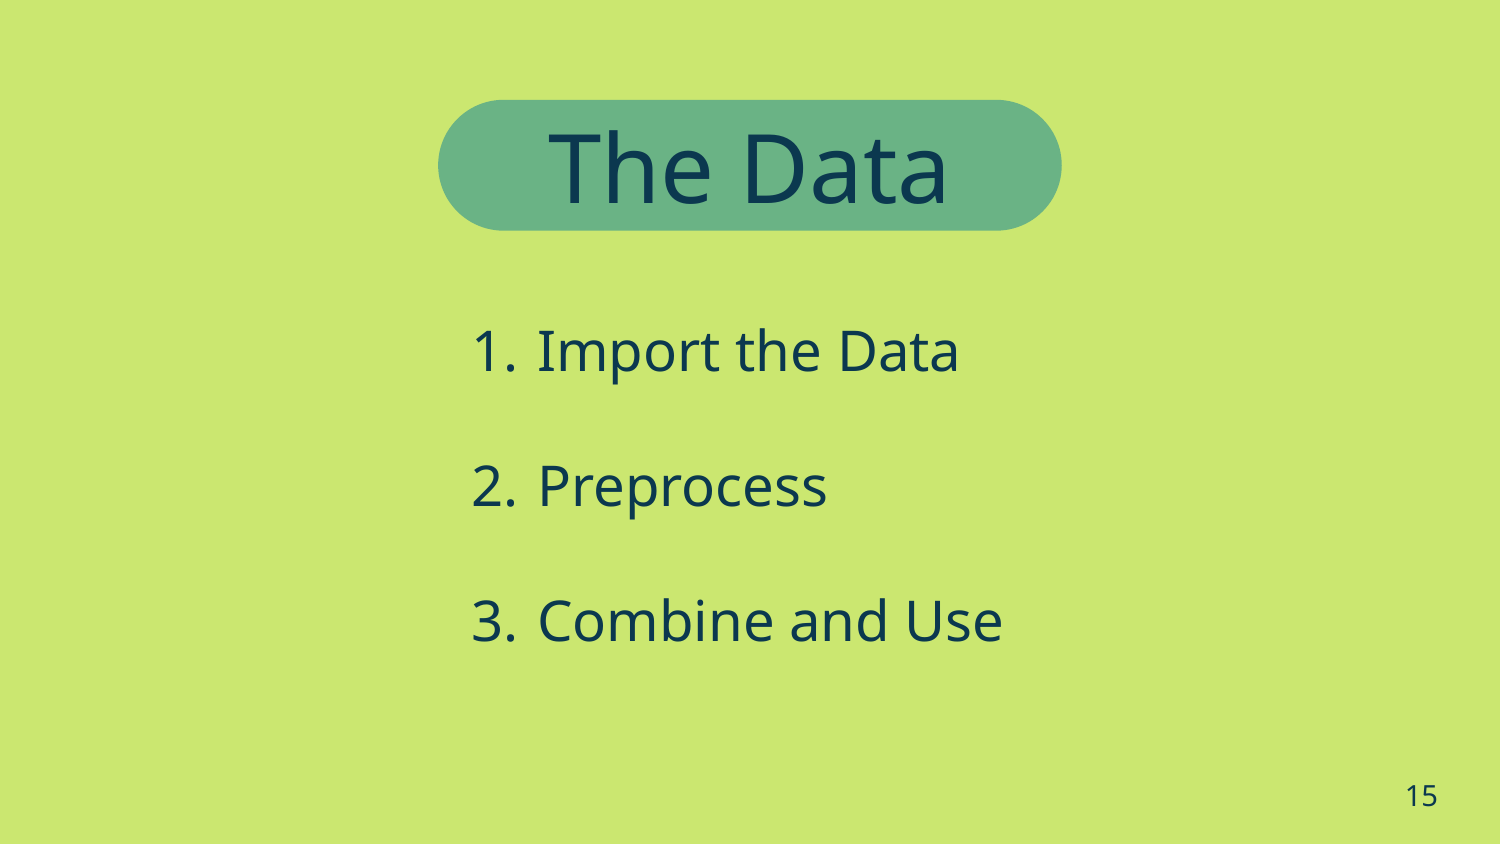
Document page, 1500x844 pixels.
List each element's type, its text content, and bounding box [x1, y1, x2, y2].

text_box The Data [438, 99, 1062, 231]
slide_number ‹#› [1389, 764, 1480, 830]
title Import the Data Preprocess Combine and Use [447, 300, 1053, 402]
